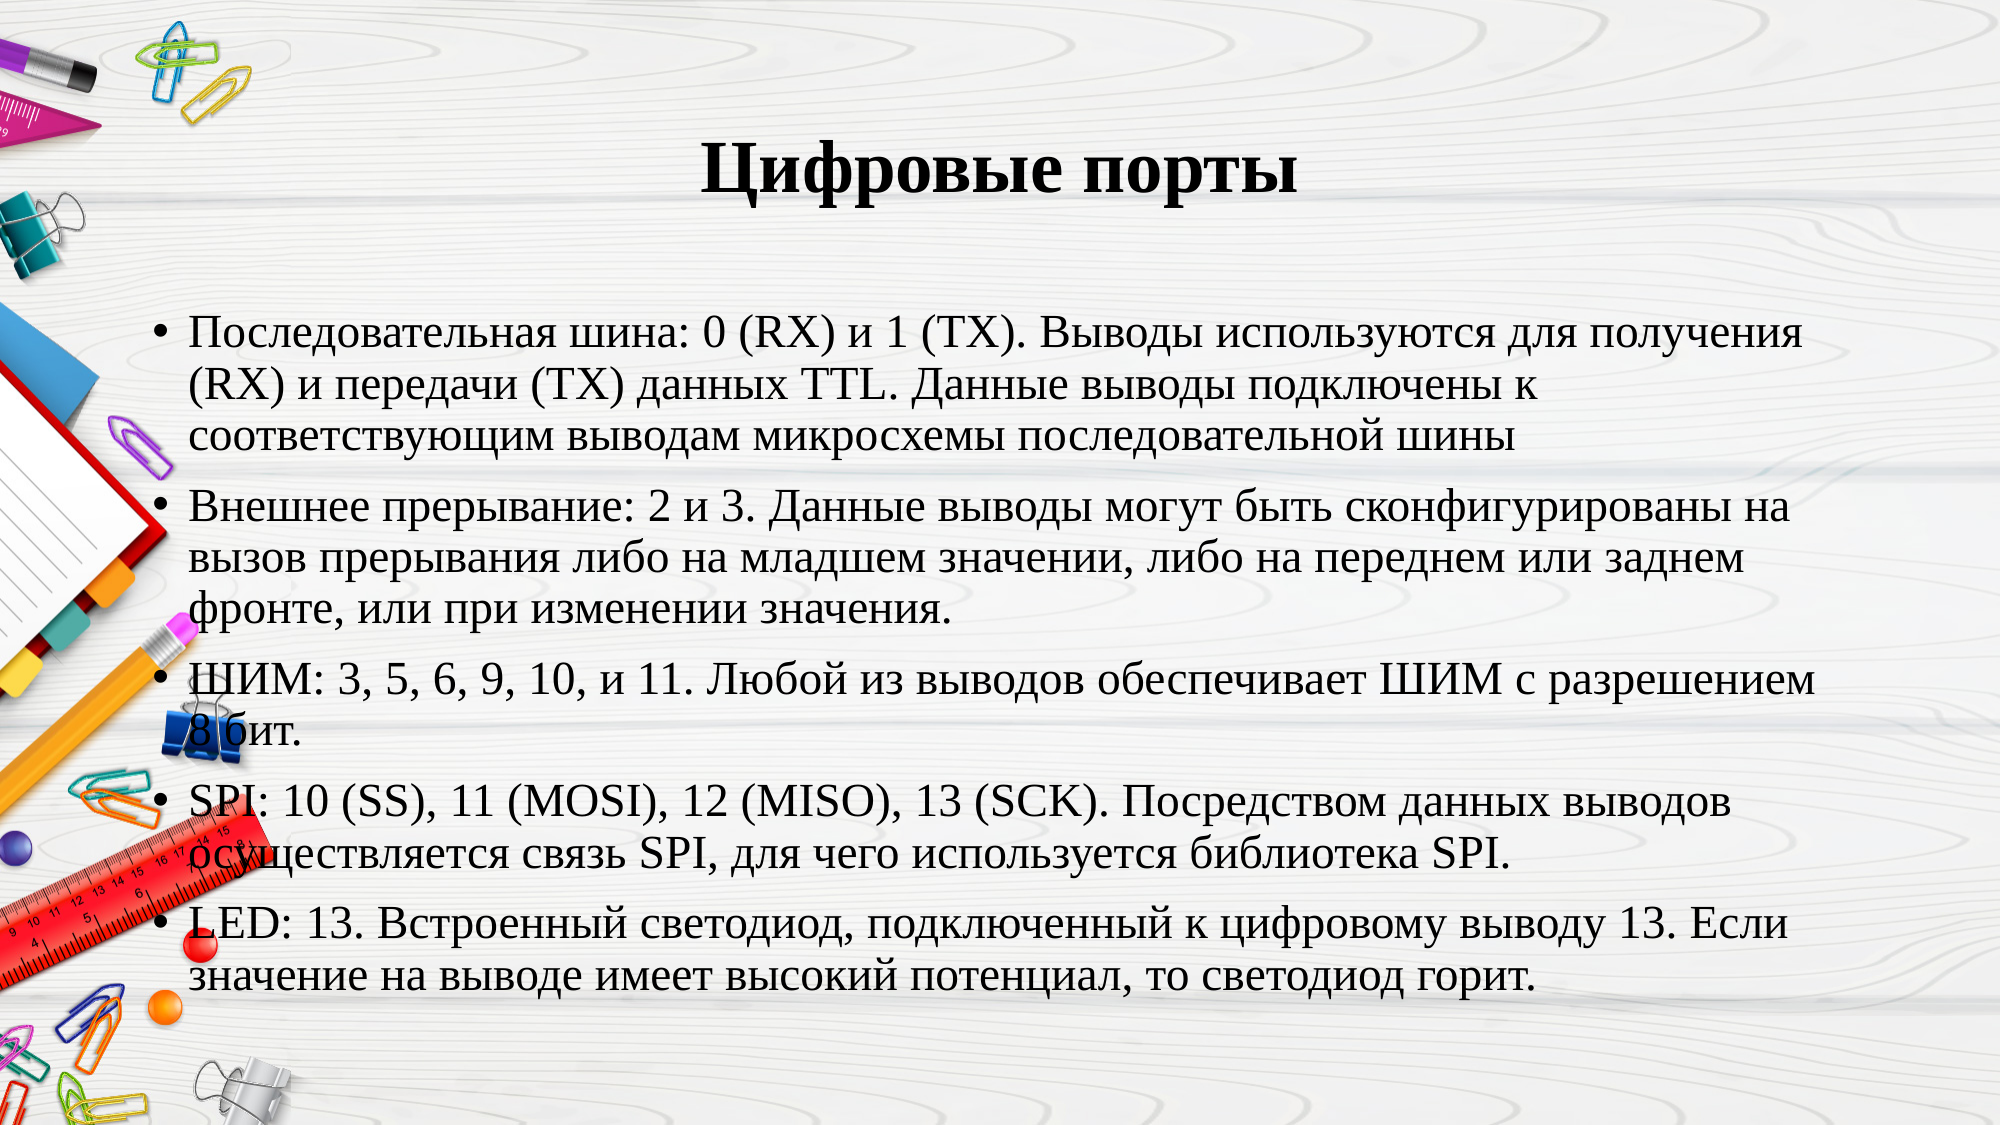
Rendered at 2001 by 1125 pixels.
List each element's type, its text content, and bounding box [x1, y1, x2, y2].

list Последовательная шина: 0 (RX) и 1 (TX). Выводы используются для получения (RX) и передачи (TX) данных TTL. Данные выводы подключены к соответствующим выводам микросхемы последовательной шины Внешнее прерывание: 2 и 3. Данные выводы могут быть сконфигурированы на вызов прерывания либо на младшем значении, либо на переднем или заднем фронте, или при изменении значения. ШИМ: 3, 5, 6, 9, 10, и 11. Любой из выводов обеспечивает ШИМ с разрешением 8 бит. SPI: 10 (SS), 11 (MOSI), 12 (MISO), 13 (SCK). Посредством данных выводов осуществляется связь SPI, для чего используется библиотека SPI. LED: 13. Встроенный светодиод, подключенный к цифровому выводу 13. Если значение на выводе имеет высокий потенциал, то светодиод горит. [137, 299, 1863, 1014]
picture [0, 0, 2000, 1125]
title Цифровые порты [137, 59, 1863, 278]
